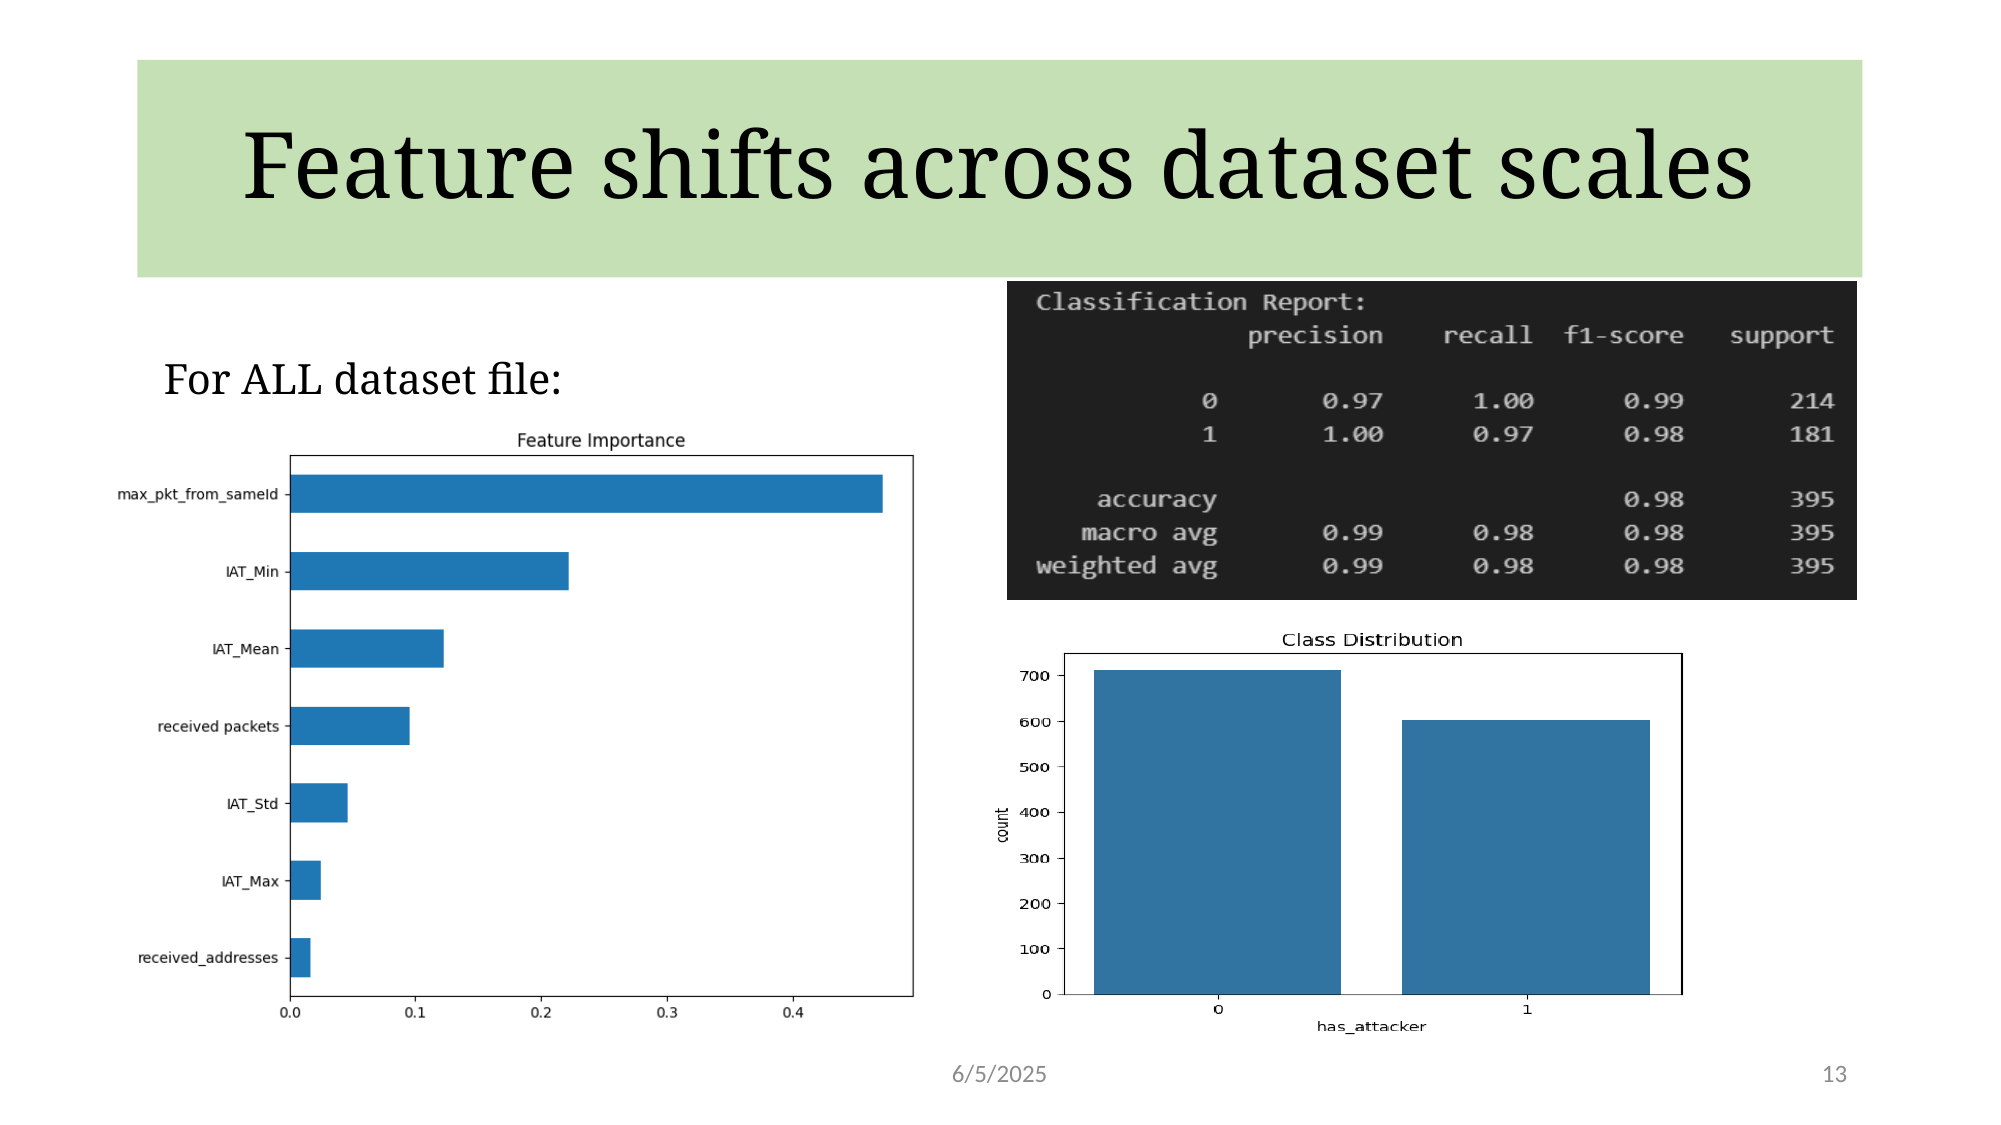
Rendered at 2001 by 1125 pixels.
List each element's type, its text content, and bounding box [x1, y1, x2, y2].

footer 6/5/2025 [662, 1042, 1338, 1103]
title Feature shifts across dataset scales [137, 59, 1863, 278]
picture [1007, 281, 1857, 600]
text_box For ALL dataset file: [148, 295, 674, 422]
picture [107, 422, 923, 1031]
picture [982, 623, 1693, 1043]
slide_number 13 [1412, 1042, 1863, 1103]
